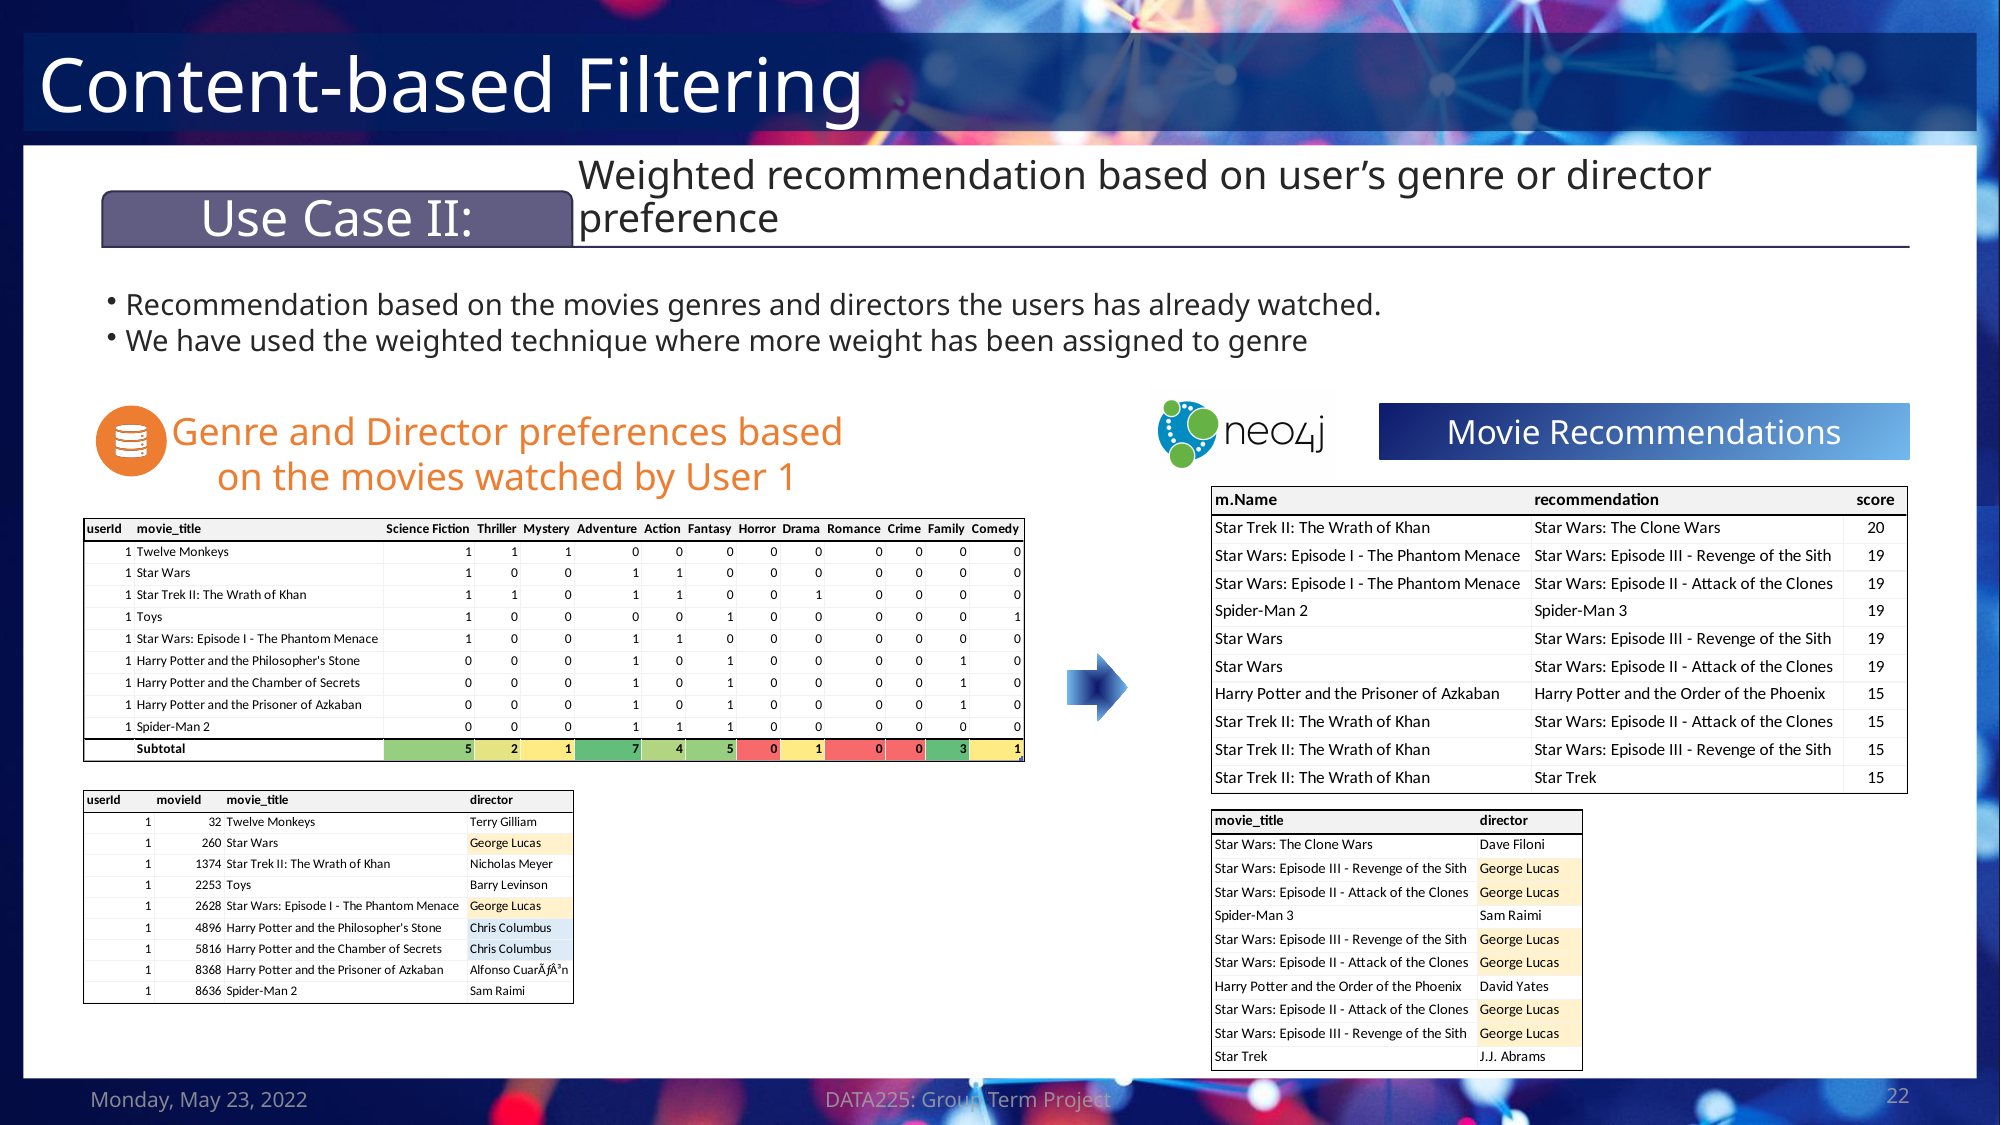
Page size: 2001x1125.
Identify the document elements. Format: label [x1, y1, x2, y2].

picture [0, 0, 1999, 1125]
text_box [102, 191, 1910, 358]
text_box [95, 405, 167, 477]
